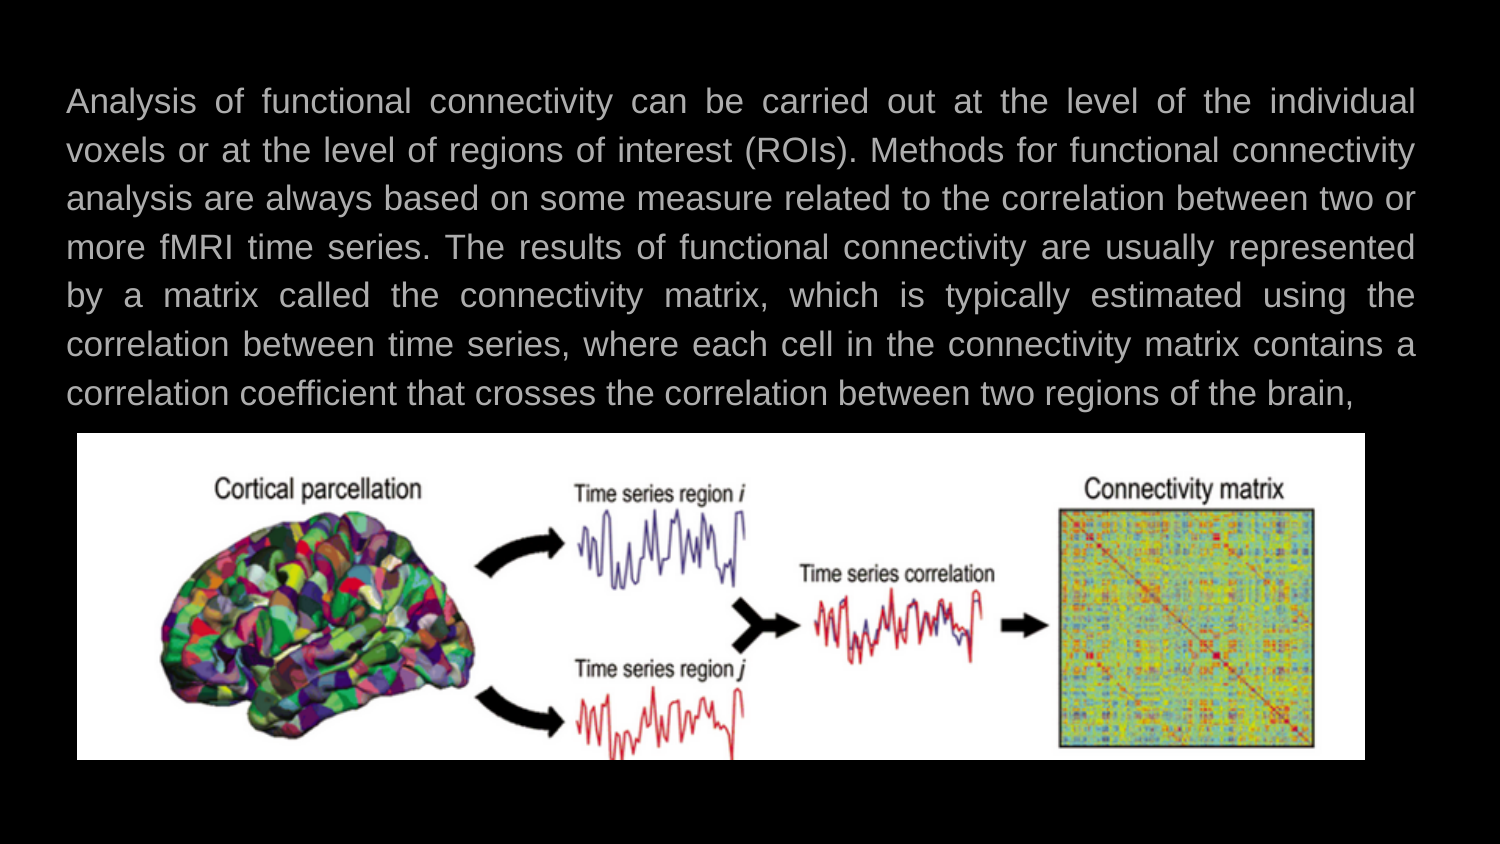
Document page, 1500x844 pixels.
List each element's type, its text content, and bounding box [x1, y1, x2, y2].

list Analysis of functional connectivity can be carried out at the level of the individual voxels or at the level of regions of interest (ROIs). Methods for functional connectivity analysis are always based on some measure related to the correlation between two or more fMRI time series. The results of functional connectivity are usually represented by a matrix called the connectivity matrix, which is typically estimated using the correlation between time series, where each cell in the connectivity matrix contains a correlation coefficient that crosses the correlation between two regions of the brain, [51, 57, 1433, 434]
picture [76, 433, 1365, 761]
